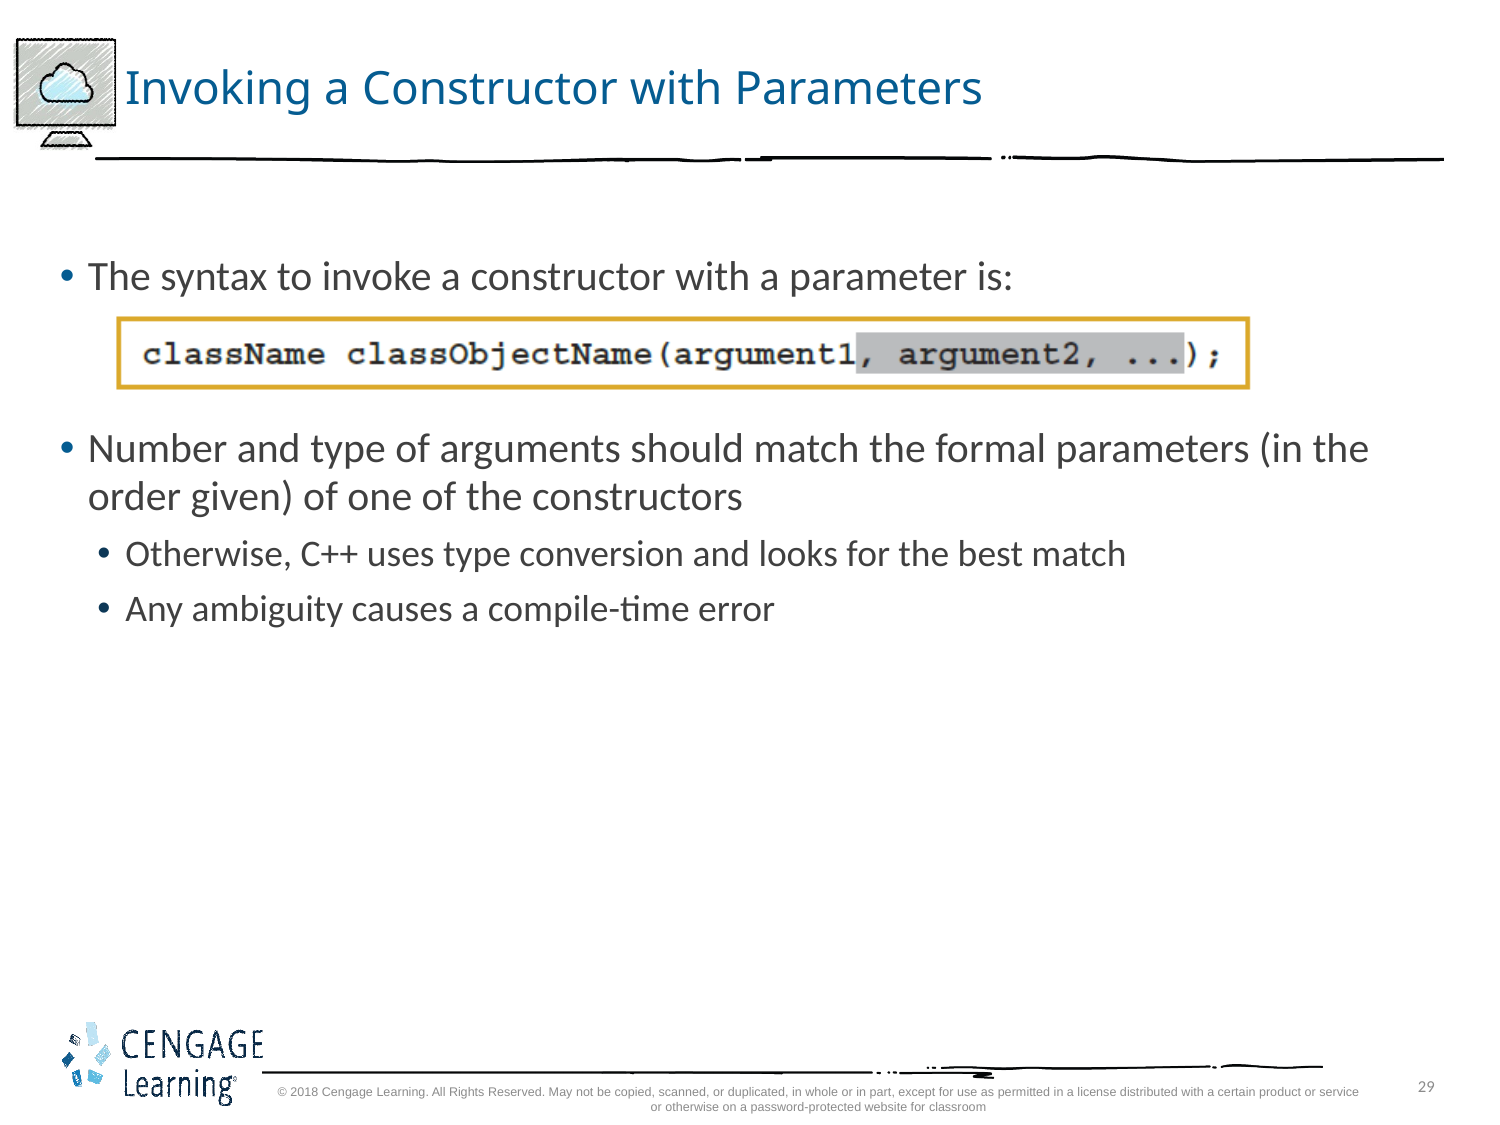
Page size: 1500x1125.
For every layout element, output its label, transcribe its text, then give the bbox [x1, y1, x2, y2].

list The syntax to invoke a constructor with a parameter is: [59, 252, 1441, 301]
picture [62, 1022, 1323, 1106]
list Number and type of arguments should match the formal parameters (in the order given) of one of the constructors Otherwise, C++ uses type conversion and looks for the best match Any ambiguity causes a compile-time error [59, 425, 1441, 650]
picture [95, 155, 1444, 163]
footer © 2018 Cengage Learning. All Rights Reserved. May not be copied, scanned, or duplicated, in whole or in part, except for use as permitted in a license distributed with a certain product or service or otherwise on a password-protected website for classroom [262, 1079, 1375, 1120]
picture [13, 36, 117, 151]
picture [112, 312, 1255, 393]
title Invoking a Constructor with Parameters [125, 66, 1442, 116]
